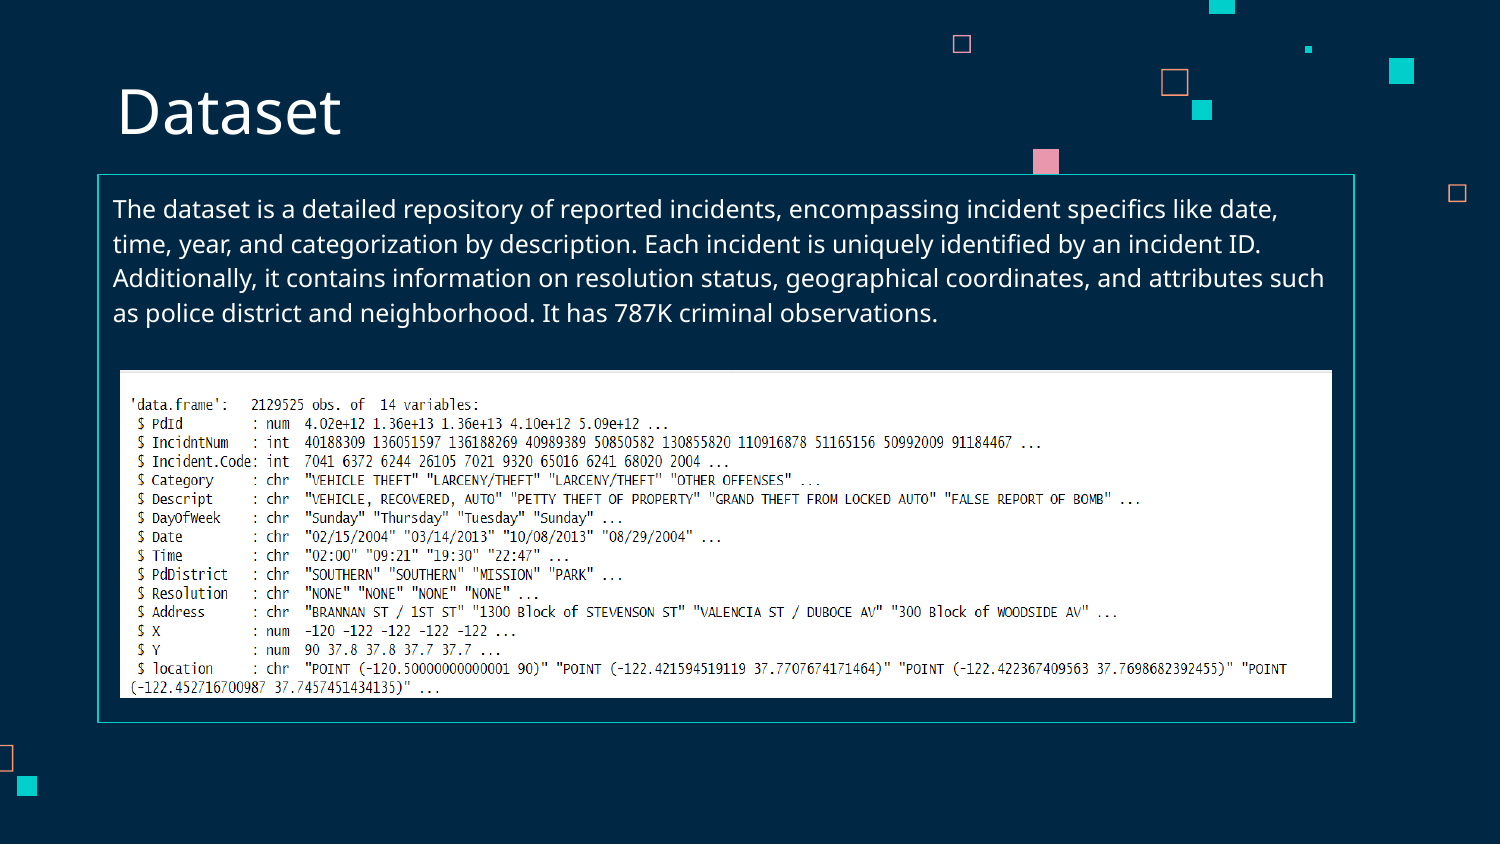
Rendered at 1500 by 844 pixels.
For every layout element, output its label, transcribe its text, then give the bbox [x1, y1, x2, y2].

list The dataset is a detailed repository of reported incidents, encompassing incident specifics like date, time, year, and categorization by description. Each incident is uniquely identified by an incident ID. Additionally, it contains information on resolution status, geographical coordinates, and attributes such as police district and neighborhood. It has 787K criminal observations. [97, 174, 1354, 723]
picture [120, 370, 1332, 698]
title Dataset [101, 67, 878, 163]
